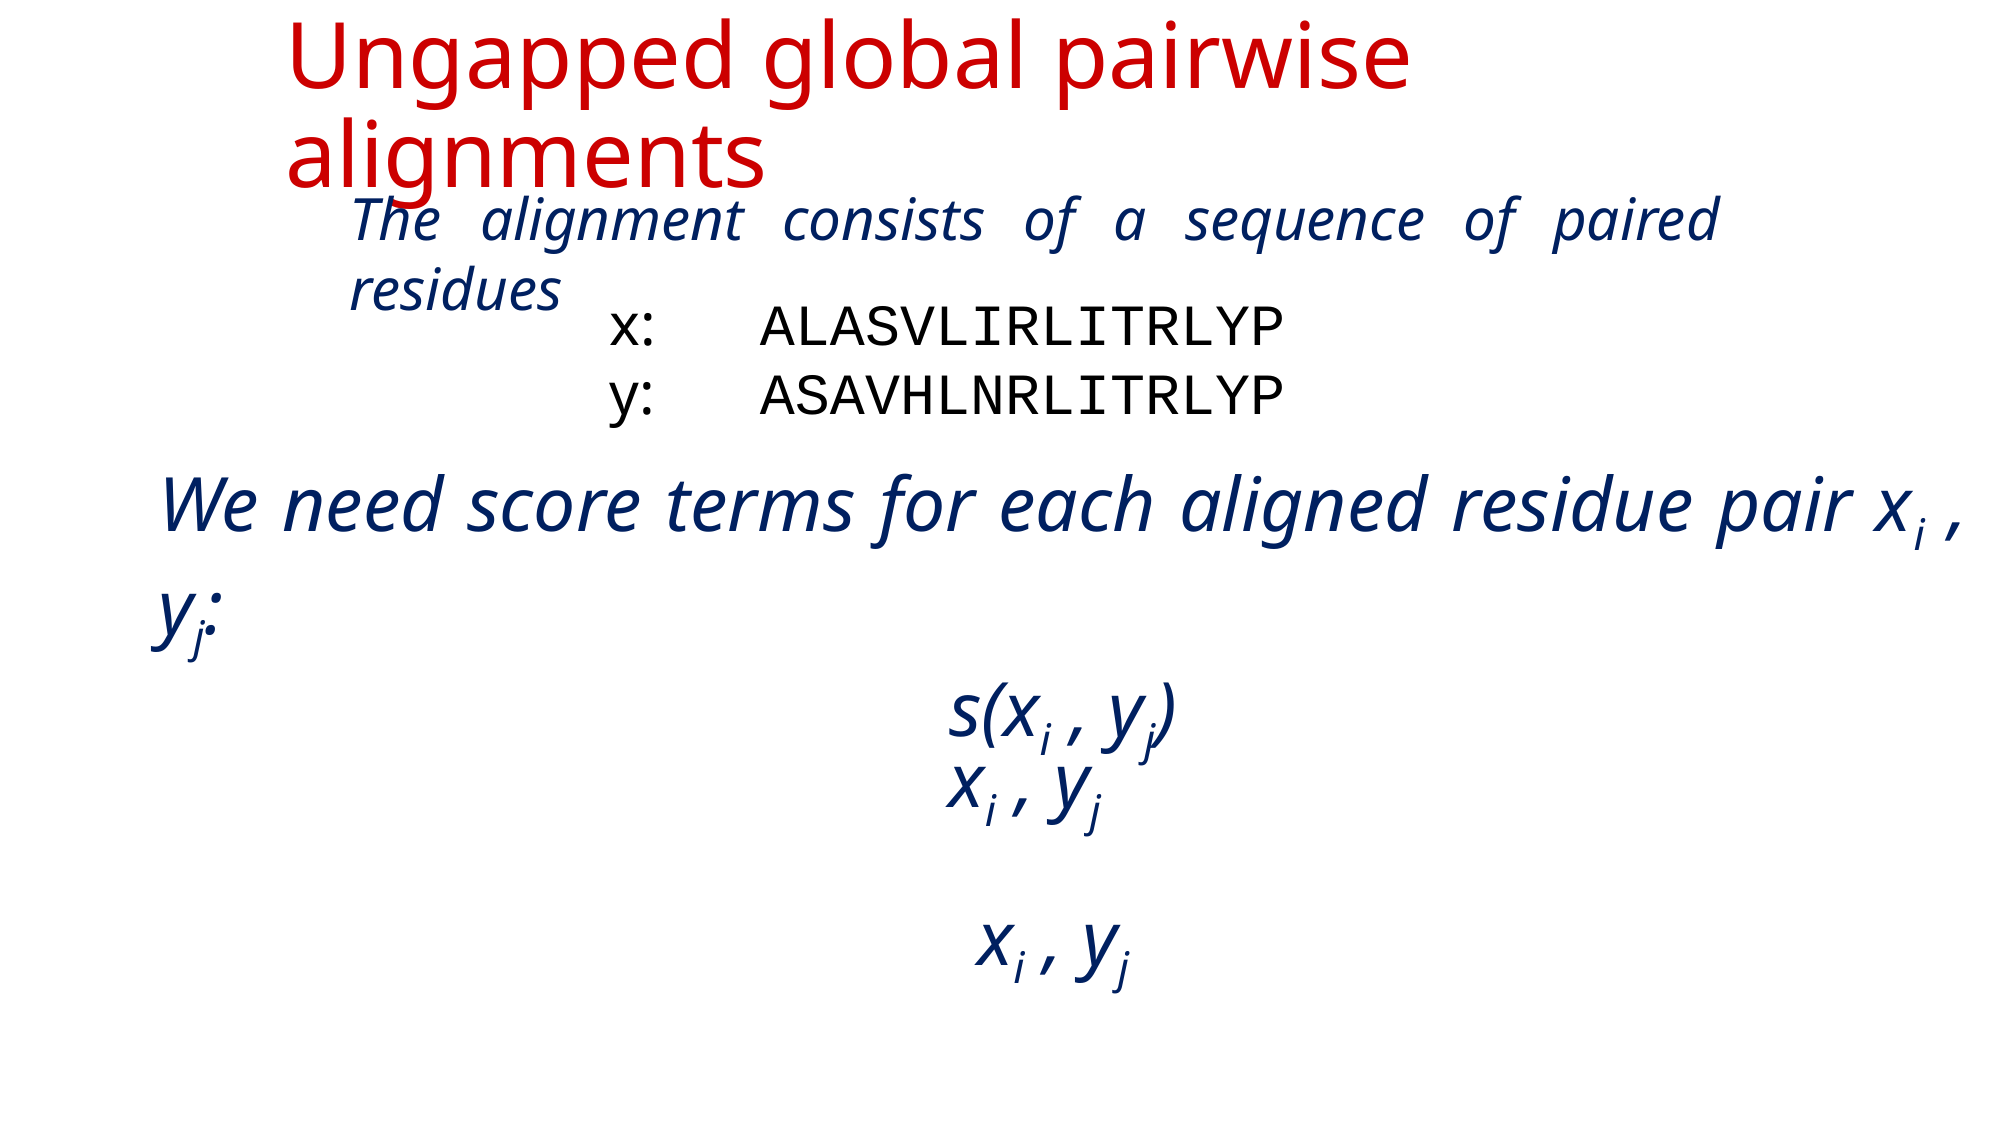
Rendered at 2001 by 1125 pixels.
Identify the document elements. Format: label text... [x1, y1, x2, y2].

title Ungapped global pairwise alignments [270, 0, 1729, 218]
text_box x: ALASVLIRLITRLYP y: ASAVHLNRLITRLYP [595, 330, 1475, 435]
text_box The alignment consists of a sequence of paired residues [334, 174, 1735, 330]
text_box We need score terms for each aligned residue pair xi , yj: s(xi , yj) [143, 449, 1983, 772]
